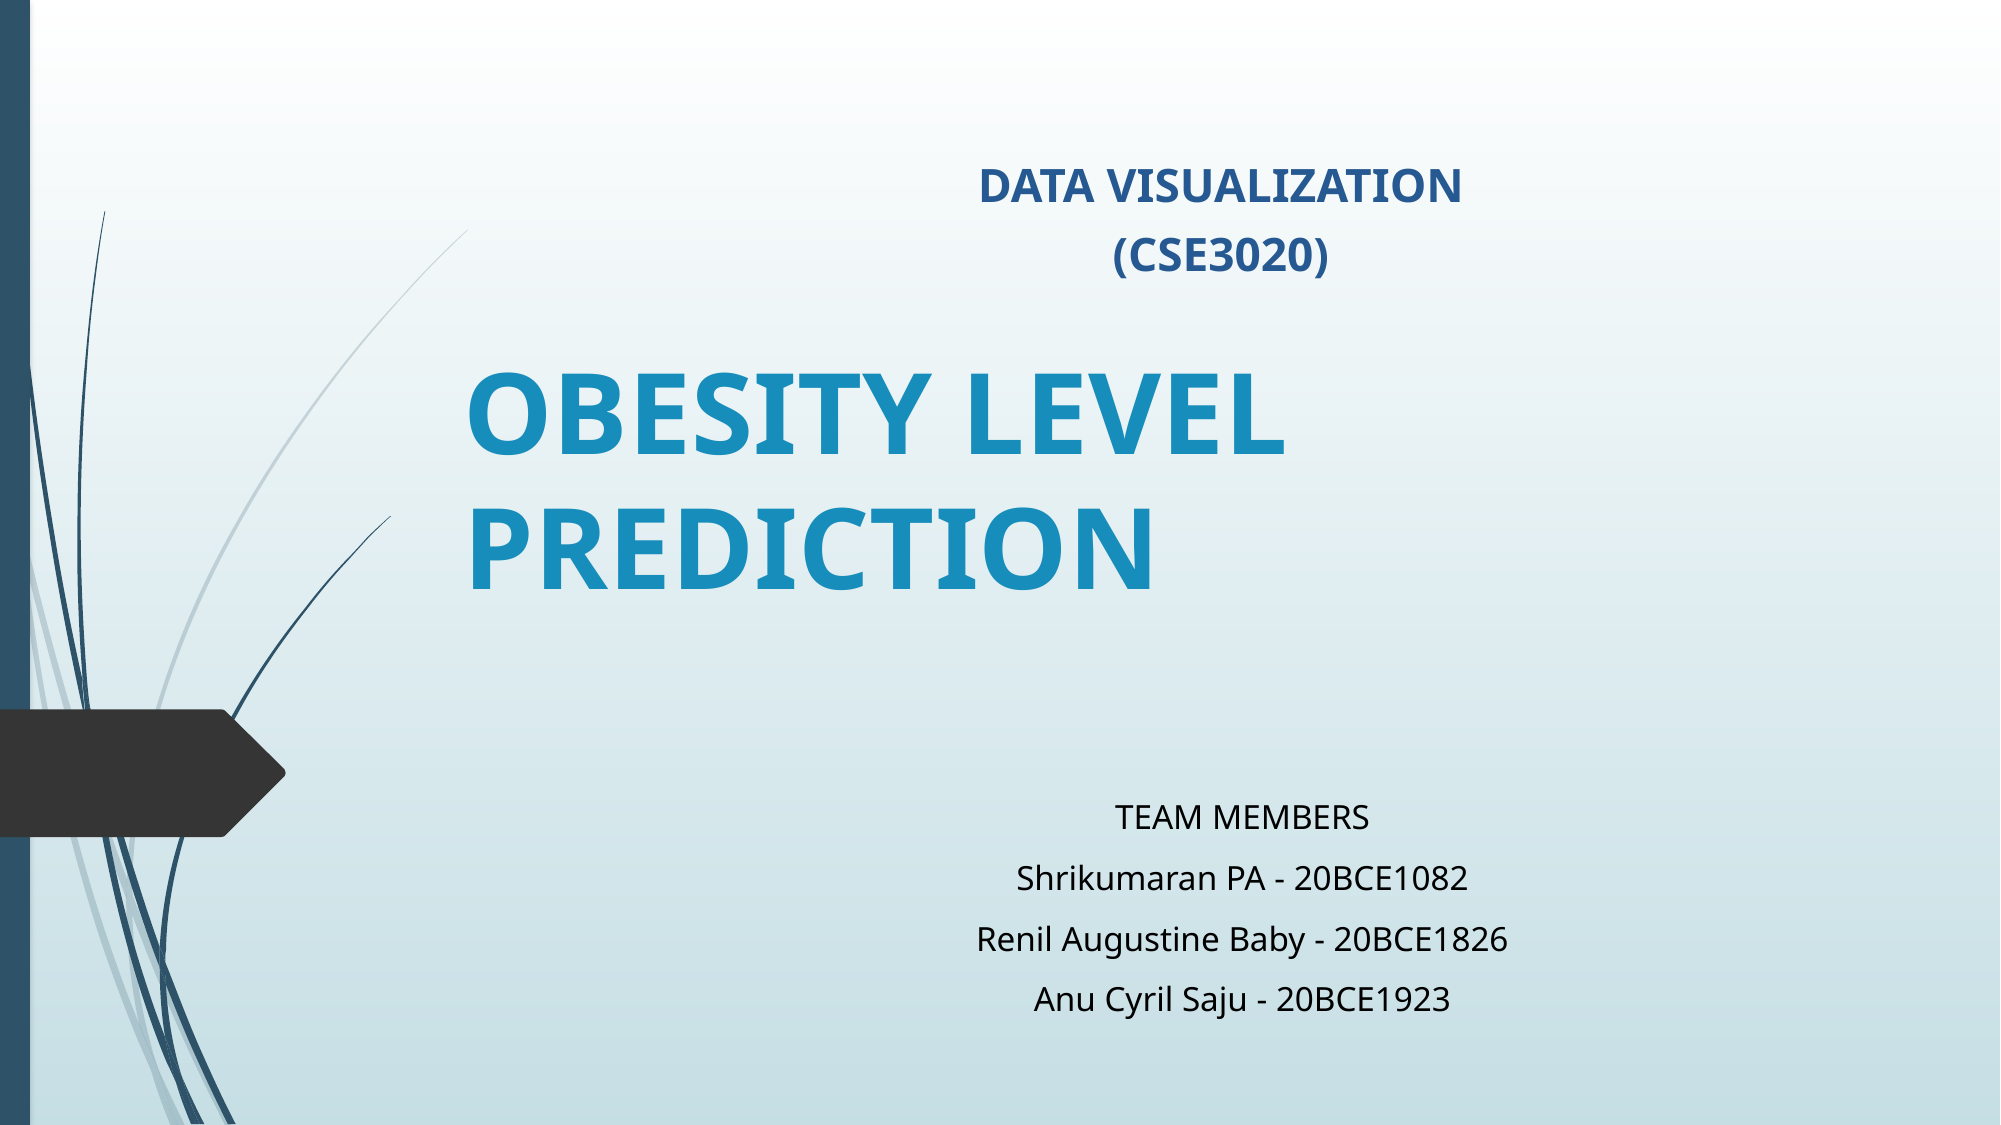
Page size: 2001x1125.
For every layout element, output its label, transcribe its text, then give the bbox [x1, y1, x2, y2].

subtitle TEAM MEMBERS Shrikumaran PA - 20BCE1082 Renil Augustine Baby - 20BCE1826 Anu Cyril Saju - 20BCE1923 [715, 788, 1770, 974]
text_box DATA VISUALIZATION (CSE3020) [489, 105, 1953, 290]
title OBESITY LEVEL PREDICTION [448, 383, 1912, 755]
